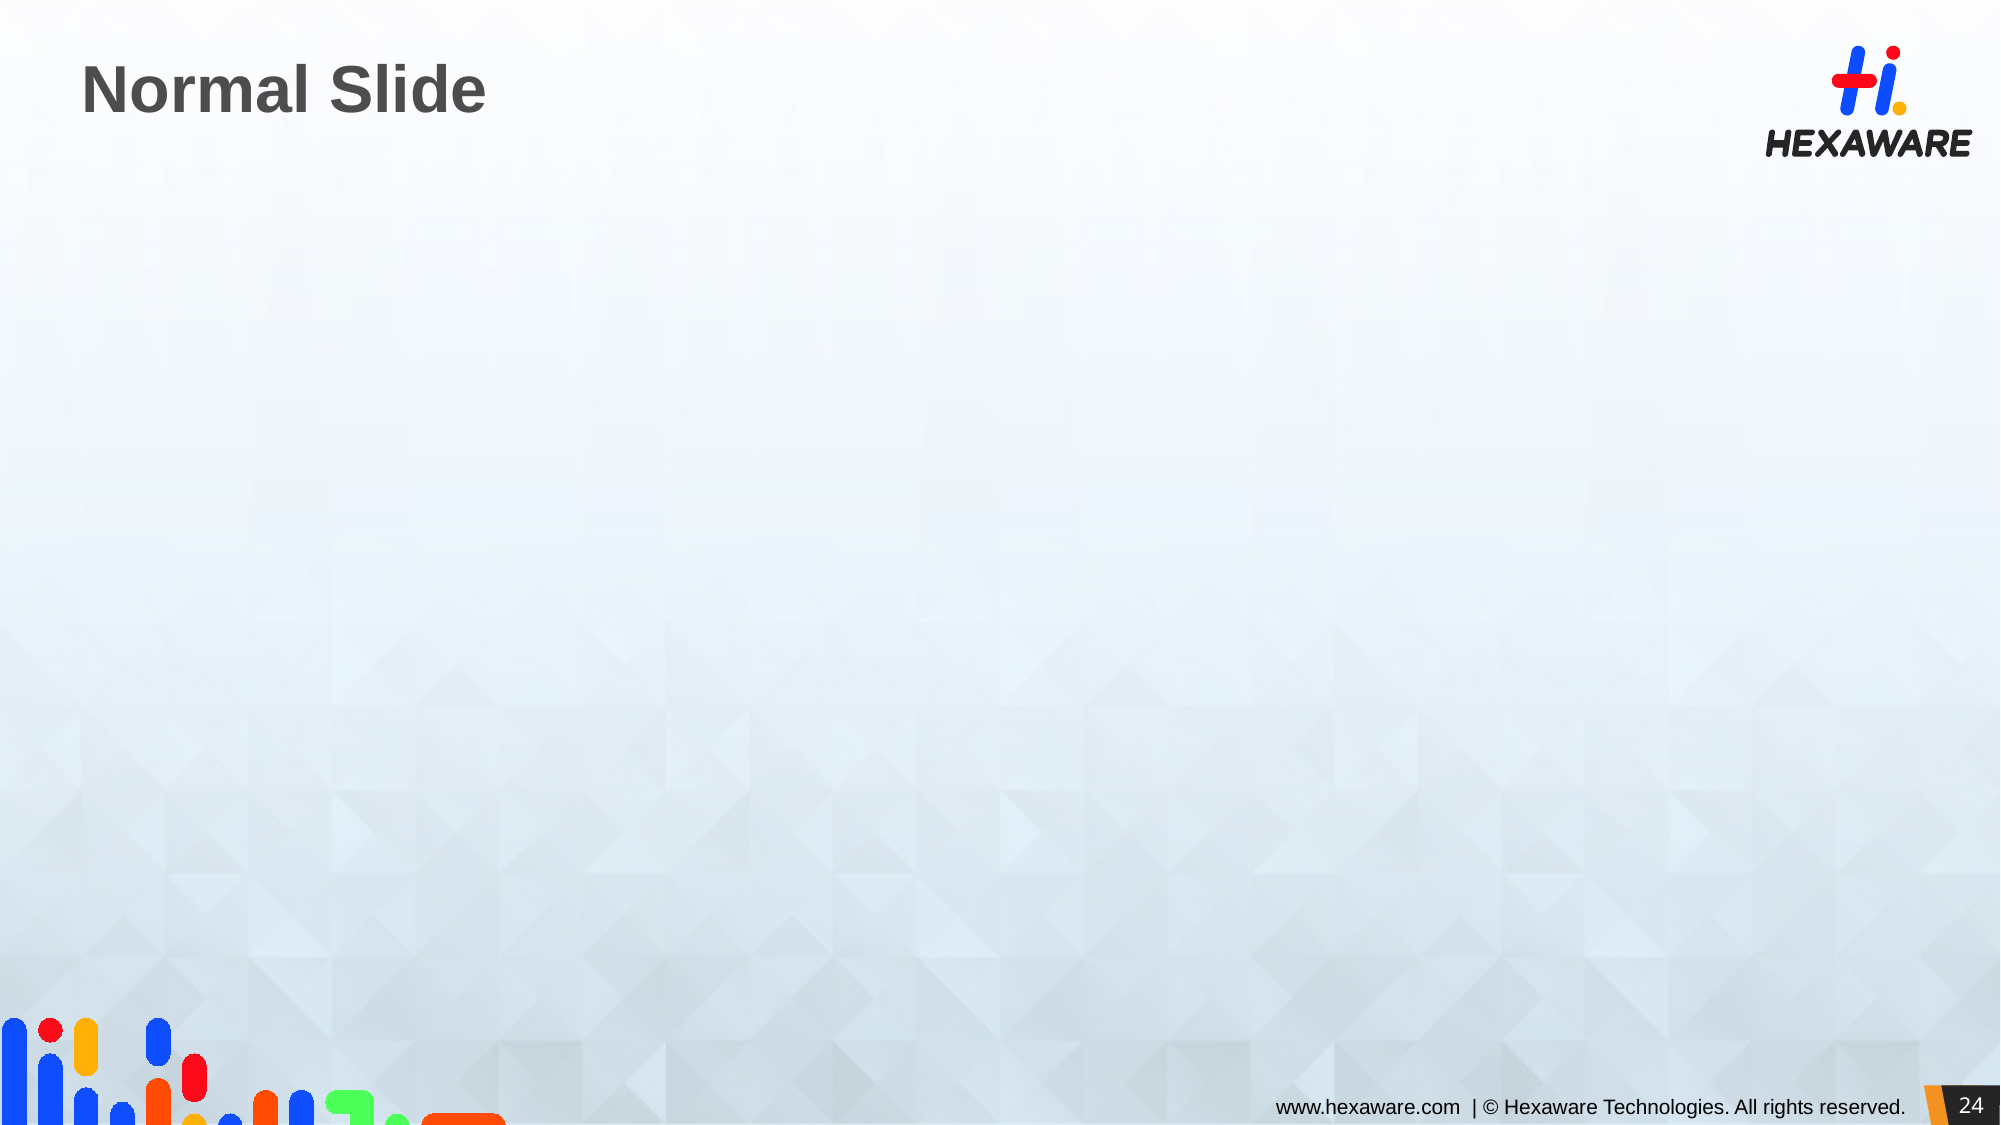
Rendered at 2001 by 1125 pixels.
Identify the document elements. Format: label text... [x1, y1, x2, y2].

picture [0, 0, 2001, 1125]
title Normal Slide [70, 35, 1521, 136]
